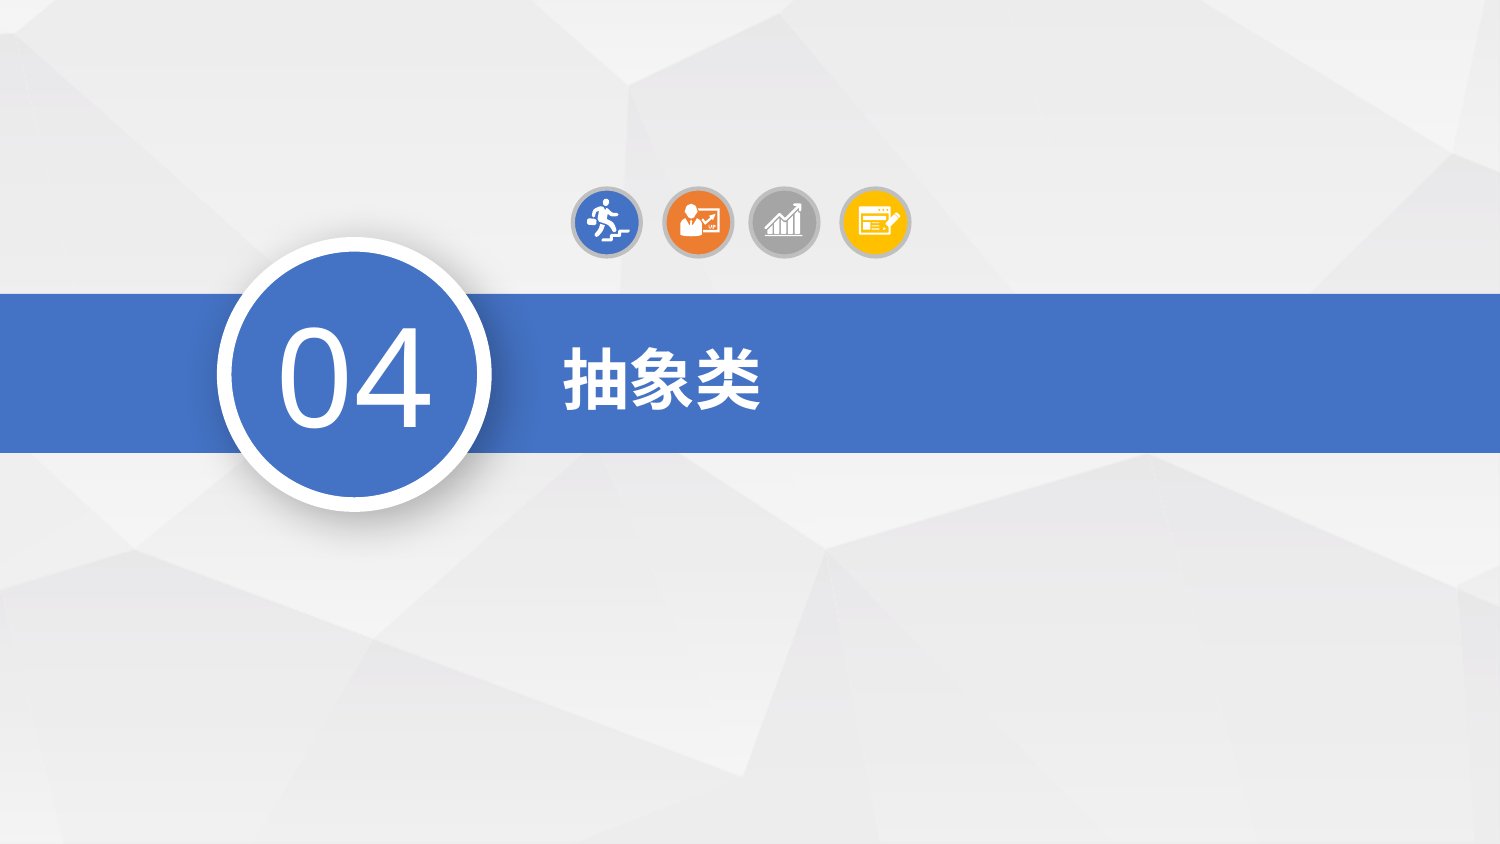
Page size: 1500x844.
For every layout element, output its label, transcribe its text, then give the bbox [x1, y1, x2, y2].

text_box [224, 244, 485, 505]
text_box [664, 188, 733, 257]
picture [0, 454, 1500, 844]
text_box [572, 188, 641, 257]
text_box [750, 188, 819, 257]
picture [0, 0, 1500, 293]
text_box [841, 188, 910, 257]
text_box [0, 293, 224, 454]
text_box 抽象类 [547, 330, 1139, 426]
text_box [499, 293, 1500, 454]
